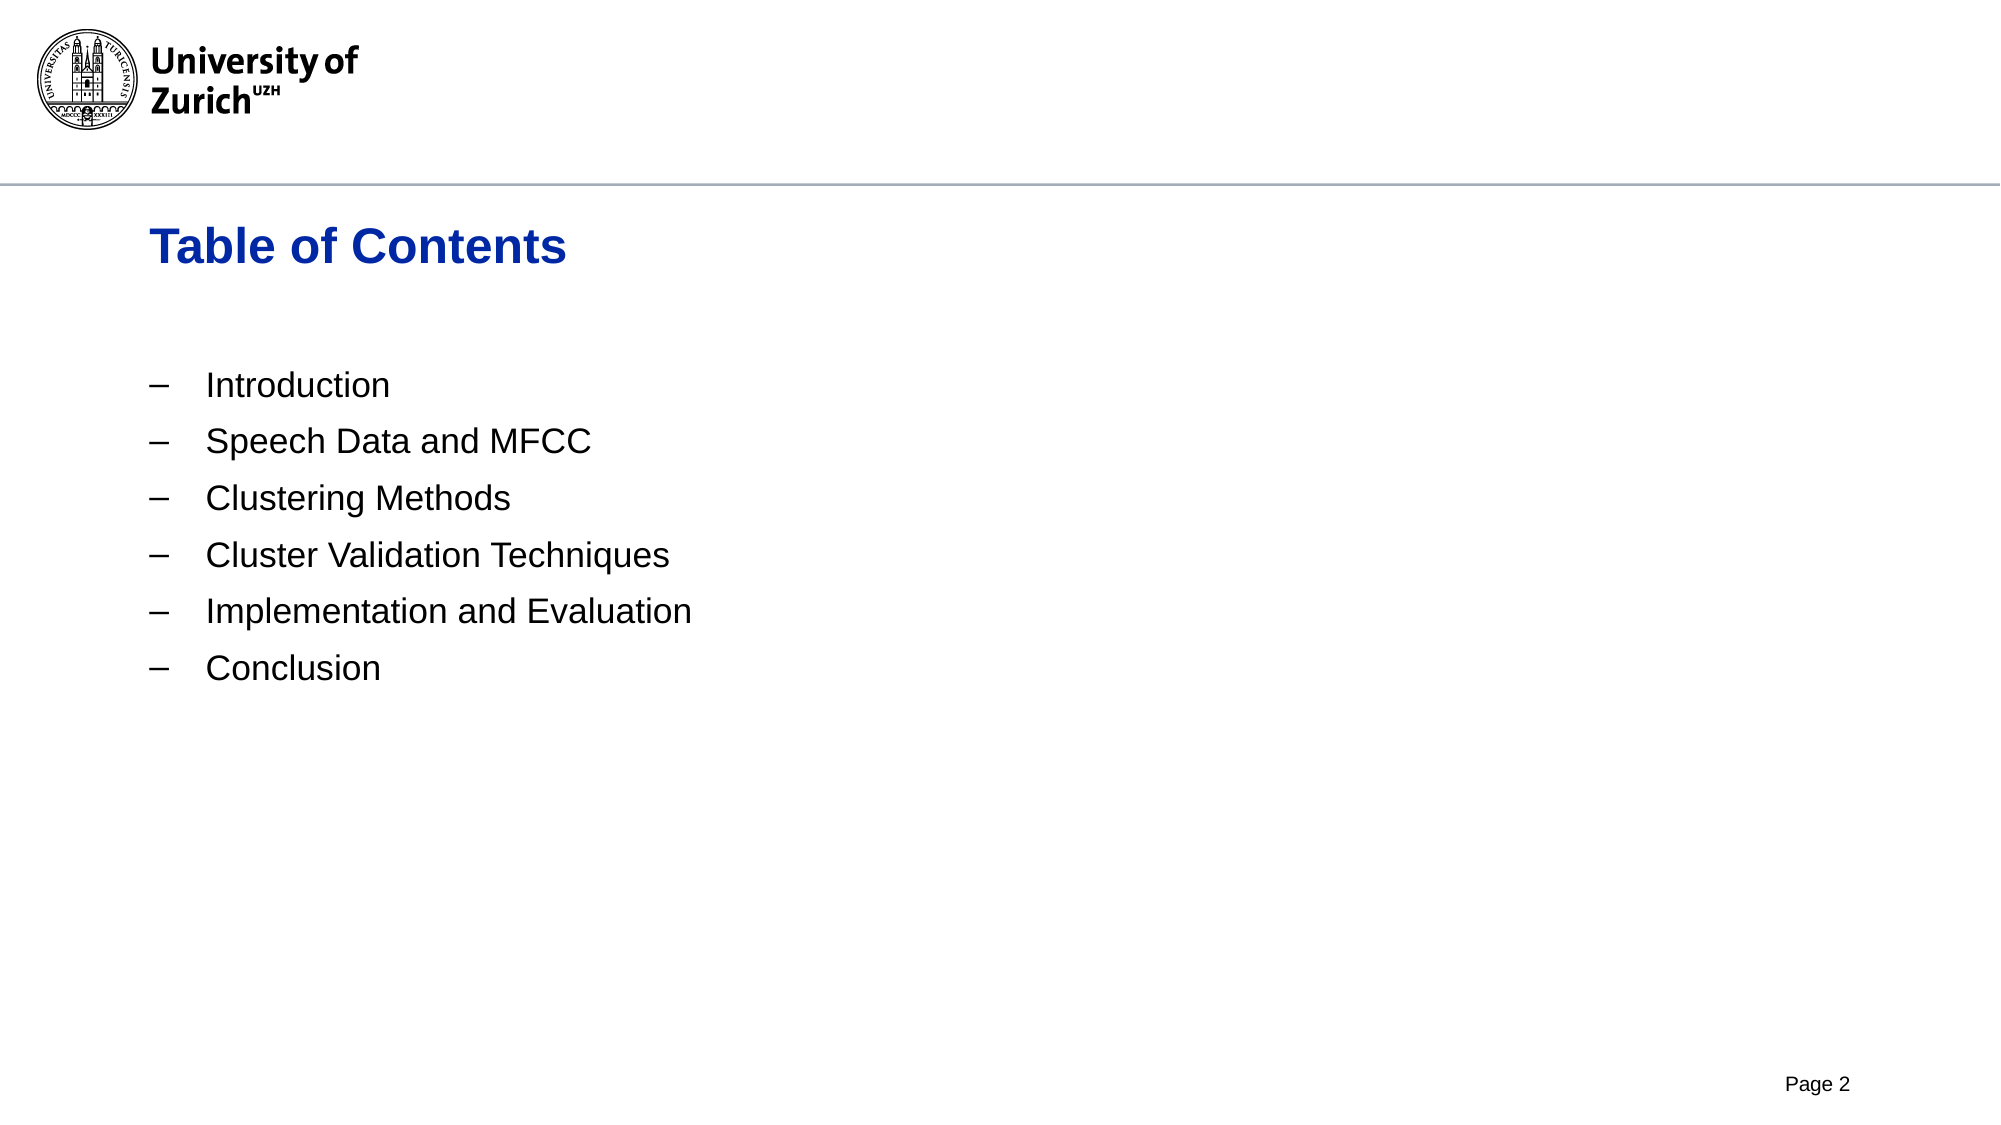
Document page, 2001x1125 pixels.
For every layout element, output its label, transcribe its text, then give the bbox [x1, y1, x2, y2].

title Table of Contents [149, 208, 1851, 338]
list Introduction Speech Data and MFCC Clustering Methods Cluster Validation Techniques Implementation and Evaluation Conclusion [149, 361, 1851, 1000]
picture [31, 23, 365, 136]
slide_number Page 2 [1714, 1070, 1851, 1106]
